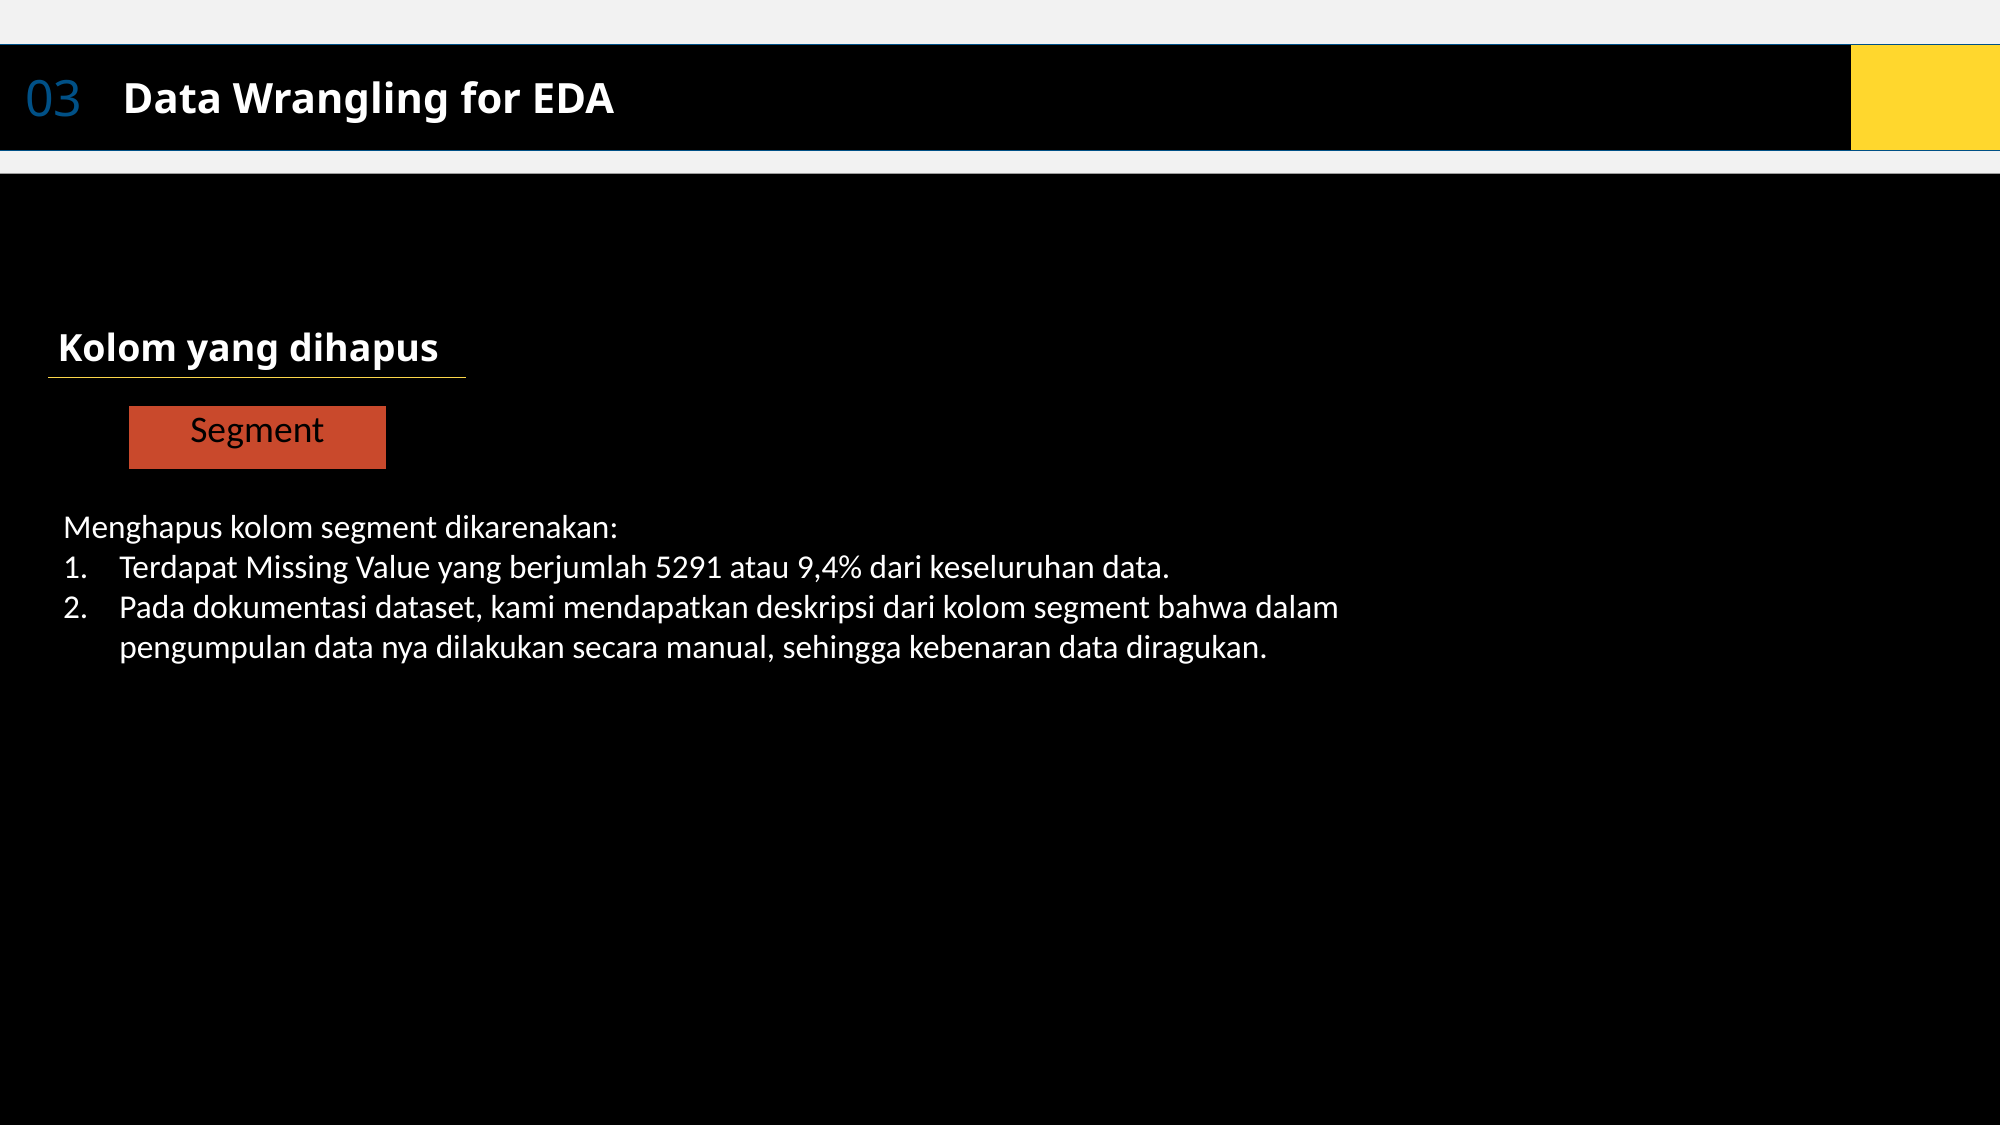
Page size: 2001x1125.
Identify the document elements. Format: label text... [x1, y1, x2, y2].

text_box Kolom yang dihapus [42, 316, 473, 377]
text_box Menghapus kolom segment dikarenakan: Terdapat Missing Value yang berjumlah 5291 atau 9,4% dari keseluruhan data. Pada dokumentasi dataset, kami mendapatkan deskripsi dari kolom segment bahwa dalam pengumpulan data nya dilakukan secara manual, sehingga kebenaran data diragukan. [48, 497, 1415, 673]
table_header [1851, 45, 2000, 150]
table_header Segment [131, 408, 384, 467]
text_box [0, 151, 2000, 175]
table_header 03 [0, 45, 108, 150]
text_box [0, 0, 2000, 44]
table_header Data Wrangling for EDA [108, 45, 1851, 150]
